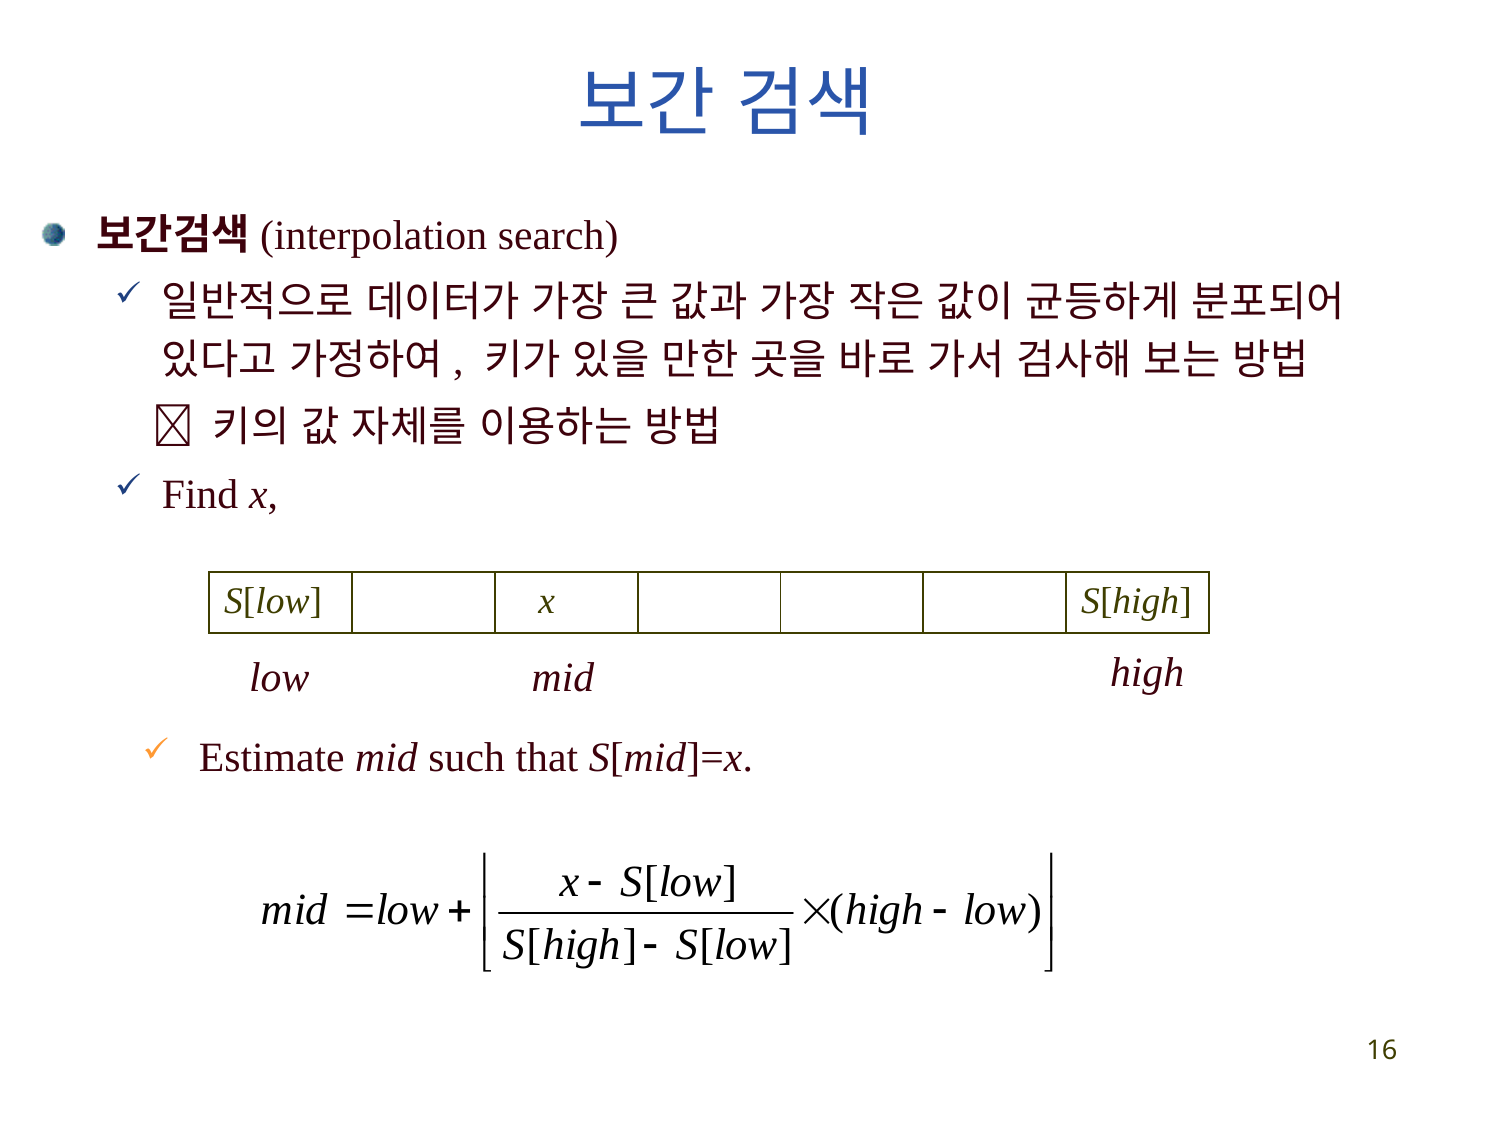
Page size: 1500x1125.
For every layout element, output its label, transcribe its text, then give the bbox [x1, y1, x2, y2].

table_header S[high] [1067, 573, 1208, 632]
text_box high [1095, 642, 1200, 703]
text_box Estimate mid such that S[mid]=x. [127, 728, 779, 788]
table_header [781, 573, 922, 632]
table_header x [496, 573, 637, 632]
table_header [924, 573, 1065, 632]
slide_number 16 [1099, 1024, 1413, 1101]
list 보간검색(interpolation search) 일반적으로 데이터가 가장 큰 값과 가장 작은 값이 균등하게 분포되어 있다고 가정하여, 키가 있을 만한 곳을 바로 가서 검사해 보는 방법  키의 값 자체를 이용하는 방법 Find x, [24, 125, 1475, 477]
title 보간 검색 [88, 5, 1364, 125]
table_header [353, 573, 494, 632]
text_box mid [516, 648, 610, 708]
table_header [639, 573, 780, 632]
table_header S[low] [210, 573, 351, 632]
picture [39, 220, 65, 246]
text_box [253, 845, 1069, 981]
text_box low [234, 648, 325, 708]
